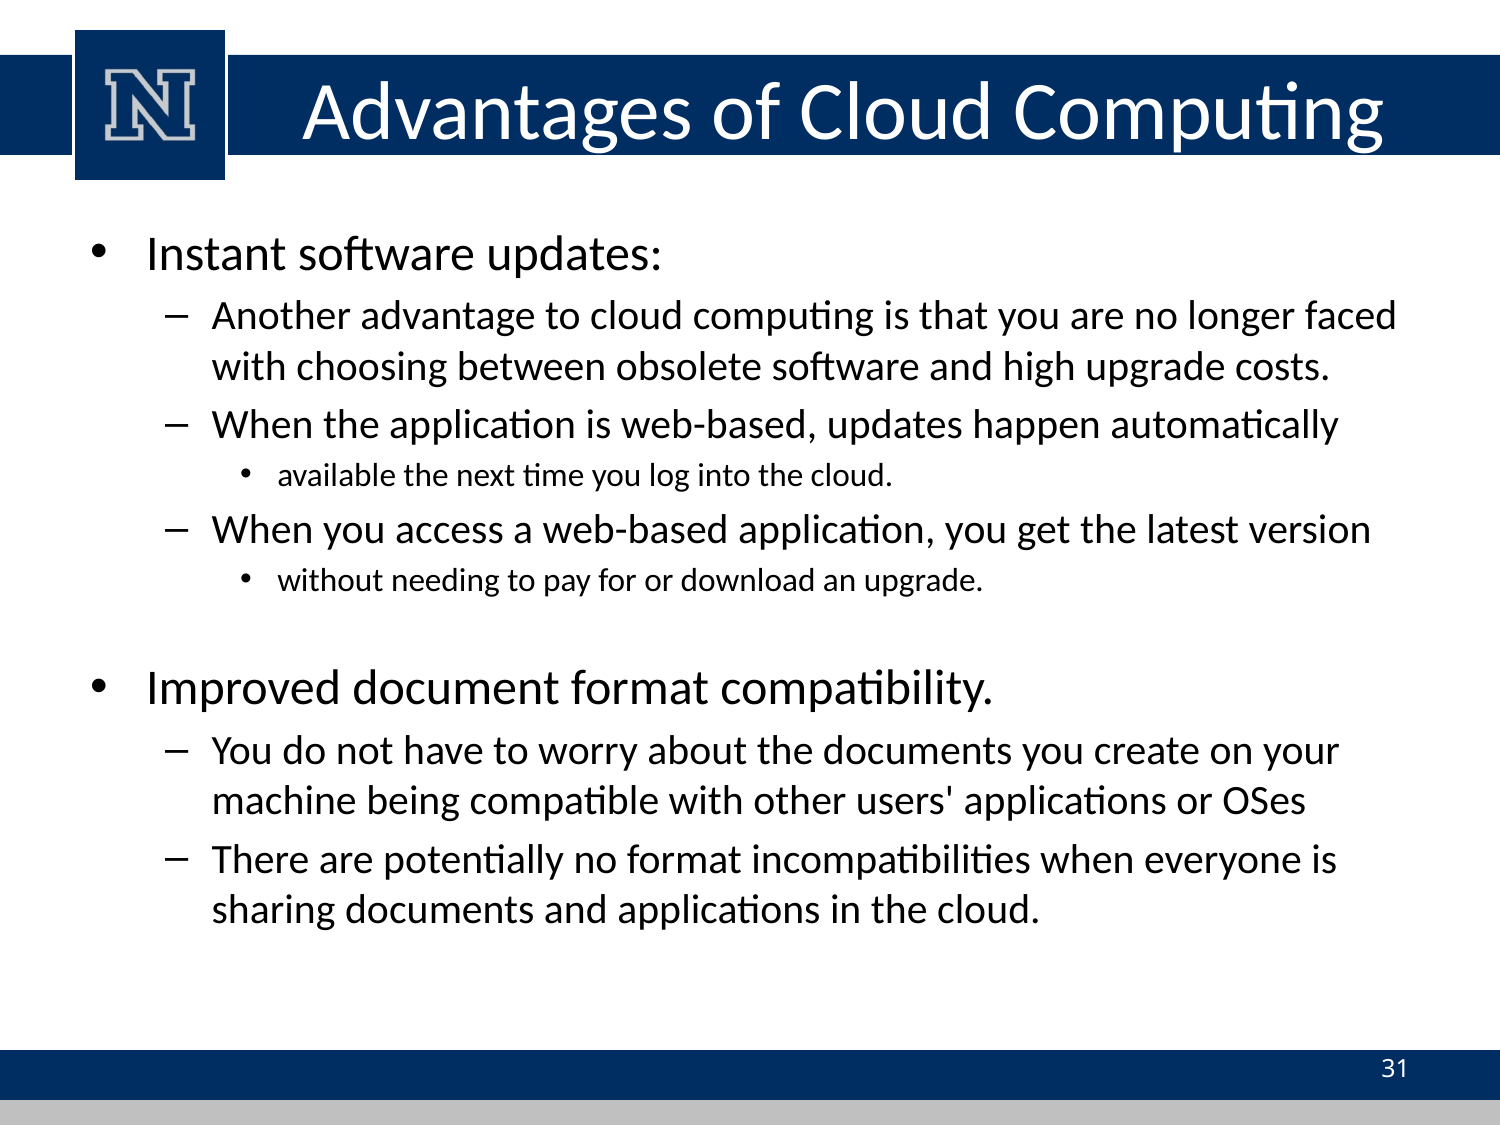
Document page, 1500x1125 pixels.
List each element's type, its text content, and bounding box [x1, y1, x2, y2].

list Instant software updates: Another advantage to cloud computing is that you are no longer faced with choosing between obsolete software and high upgrade costs. When the application is web-based, updates happen automatically available the next time you log into the cloud. When you access a web-based application, you get the latest version without needing to pay for or download an upgrade. Improved document format compatibility. You do not have to worry about the documents you create on your machine being compatible with other users' applications or OSes There are potentially no format incompatibilities when everyone is sharing documents and applications in the cloud. [75, 212, 1425, 1005]
text_box 31 [1074, 1040, 1425, 1100]
picture [75, 30, 225, 180]
title Advantages of Cloud Computing [287, 12, 1475, 200]
